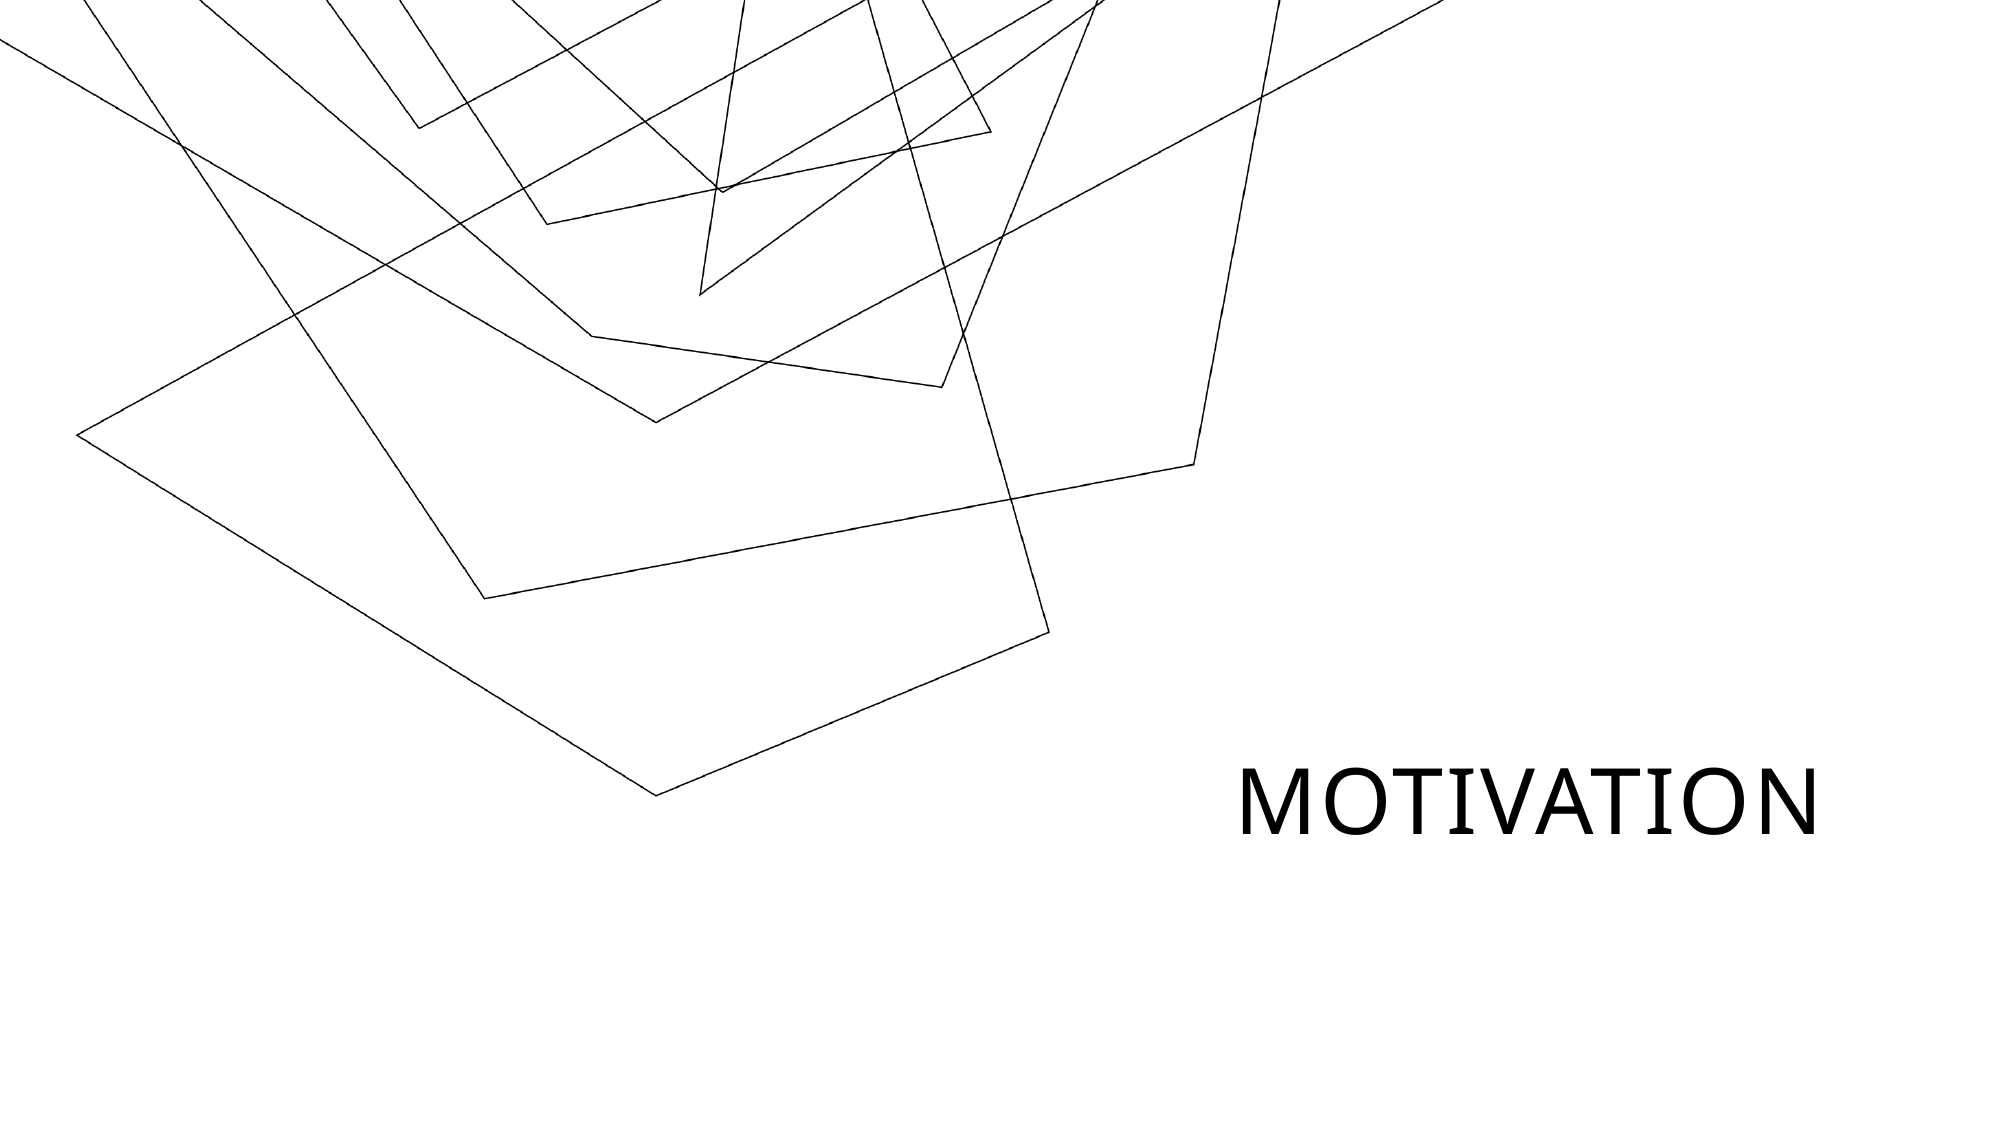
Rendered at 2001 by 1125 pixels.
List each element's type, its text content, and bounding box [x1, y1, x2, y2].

picture [0, 0, 1557, 830]
title Motivation [1219, 537, 1868, 1072]
